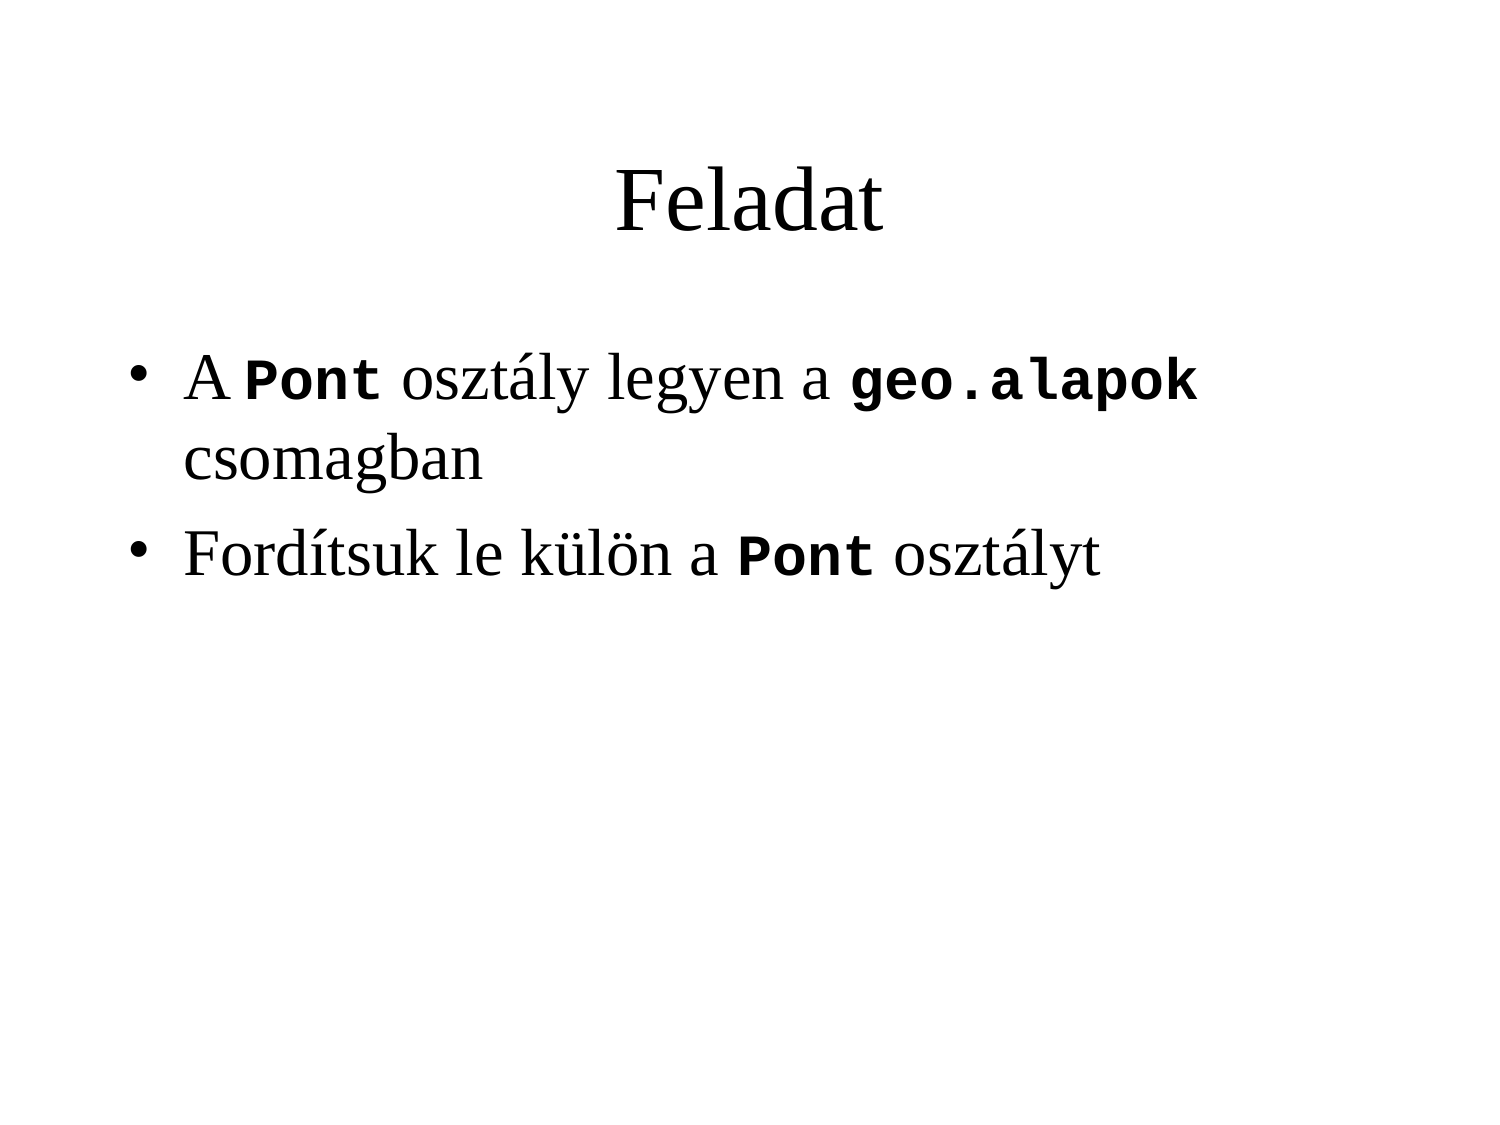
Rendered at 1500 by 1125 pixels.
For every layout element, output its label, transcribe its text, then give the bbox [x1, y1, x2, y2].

list A Pont osztály legyen a geo.alapok csomagban Fordítsuk le külön a Pont osztályt [112, 324, 1388, 1000]
title Feladat [112, 99, 1388, 288]
